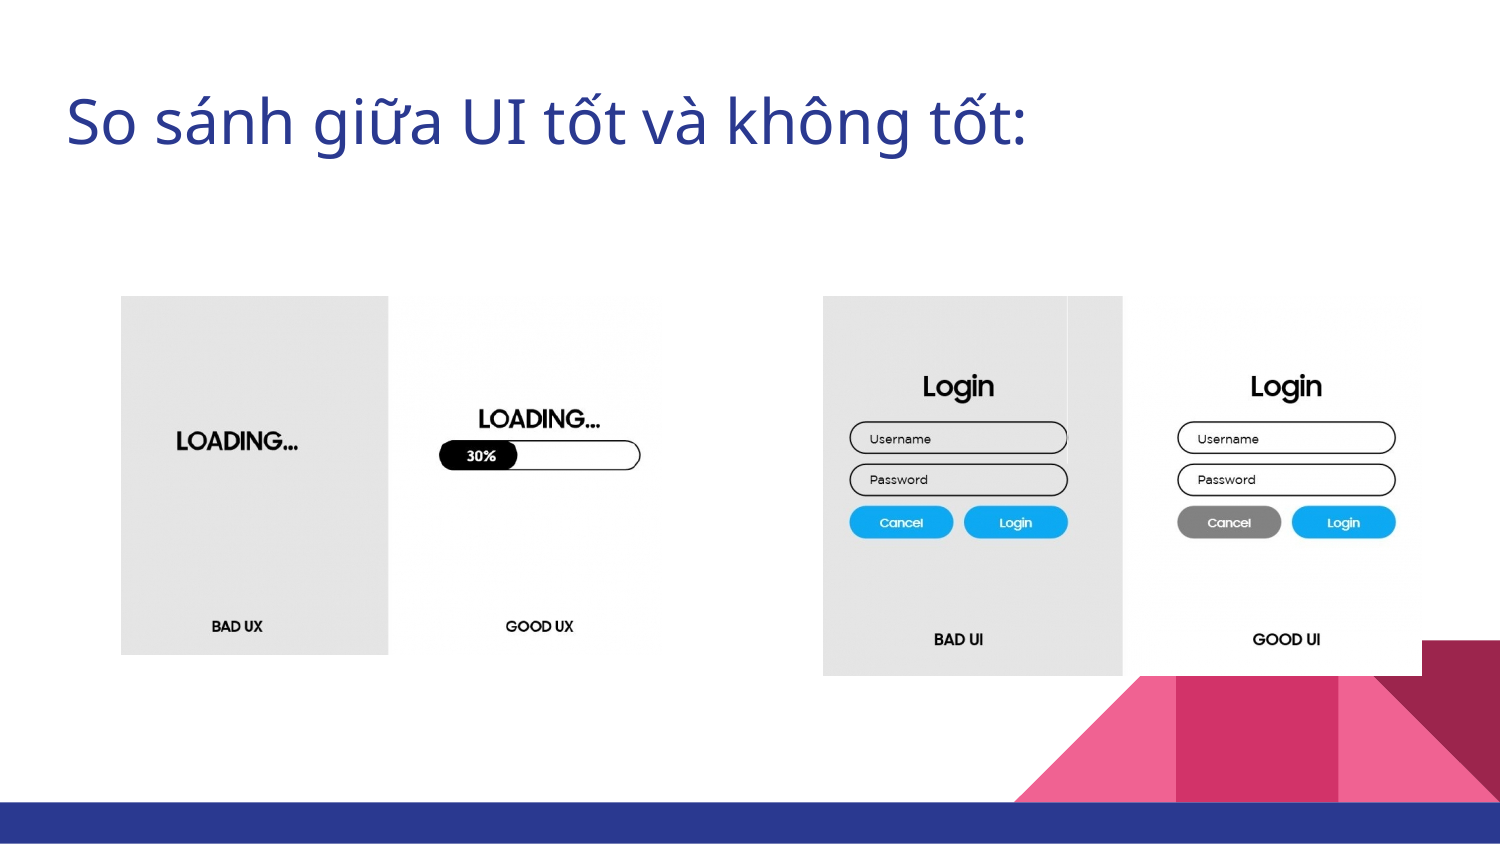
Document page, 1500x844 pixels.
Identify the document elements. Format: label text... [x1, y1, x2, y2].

picture [823, 296, 1422, 676]
picture [120, 296, 662, 656]
title So sánh giữa UI tốt và không tốt: [51, 67, 1449, 167]
